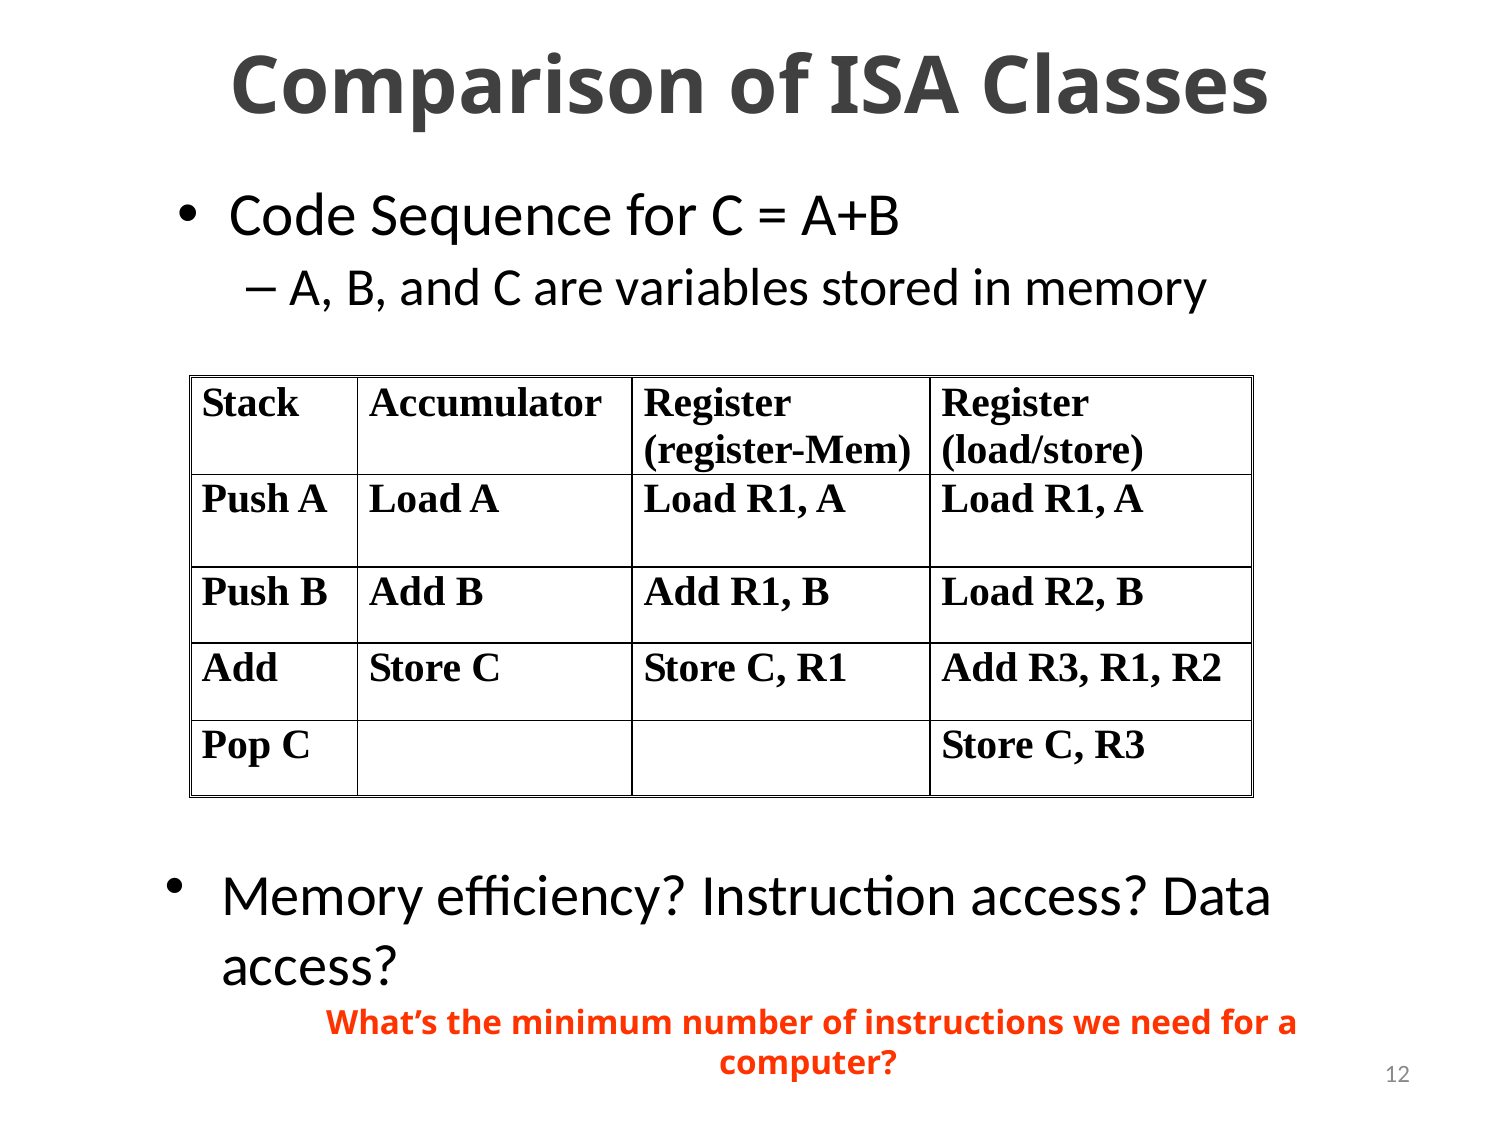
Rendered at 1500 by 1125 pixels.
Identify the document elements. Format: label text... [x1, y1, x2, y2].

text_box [173, 374, 1379, 874]
text_box Memory efficiency? Instruction access? Data access? [150, 849, 1325, 938]
title Comparison of ISA Classes [162, 24, 1338, 138]
text_box What’s the minimum number of instructions we need for a computer? [225, 987, 1400, 1096]
slide_number 12 [1074, 1042, 1425, 1103]
list Code Sequence for C = A+B A, B, and C are variables stored in memory [162, 174, 1338, 325]
